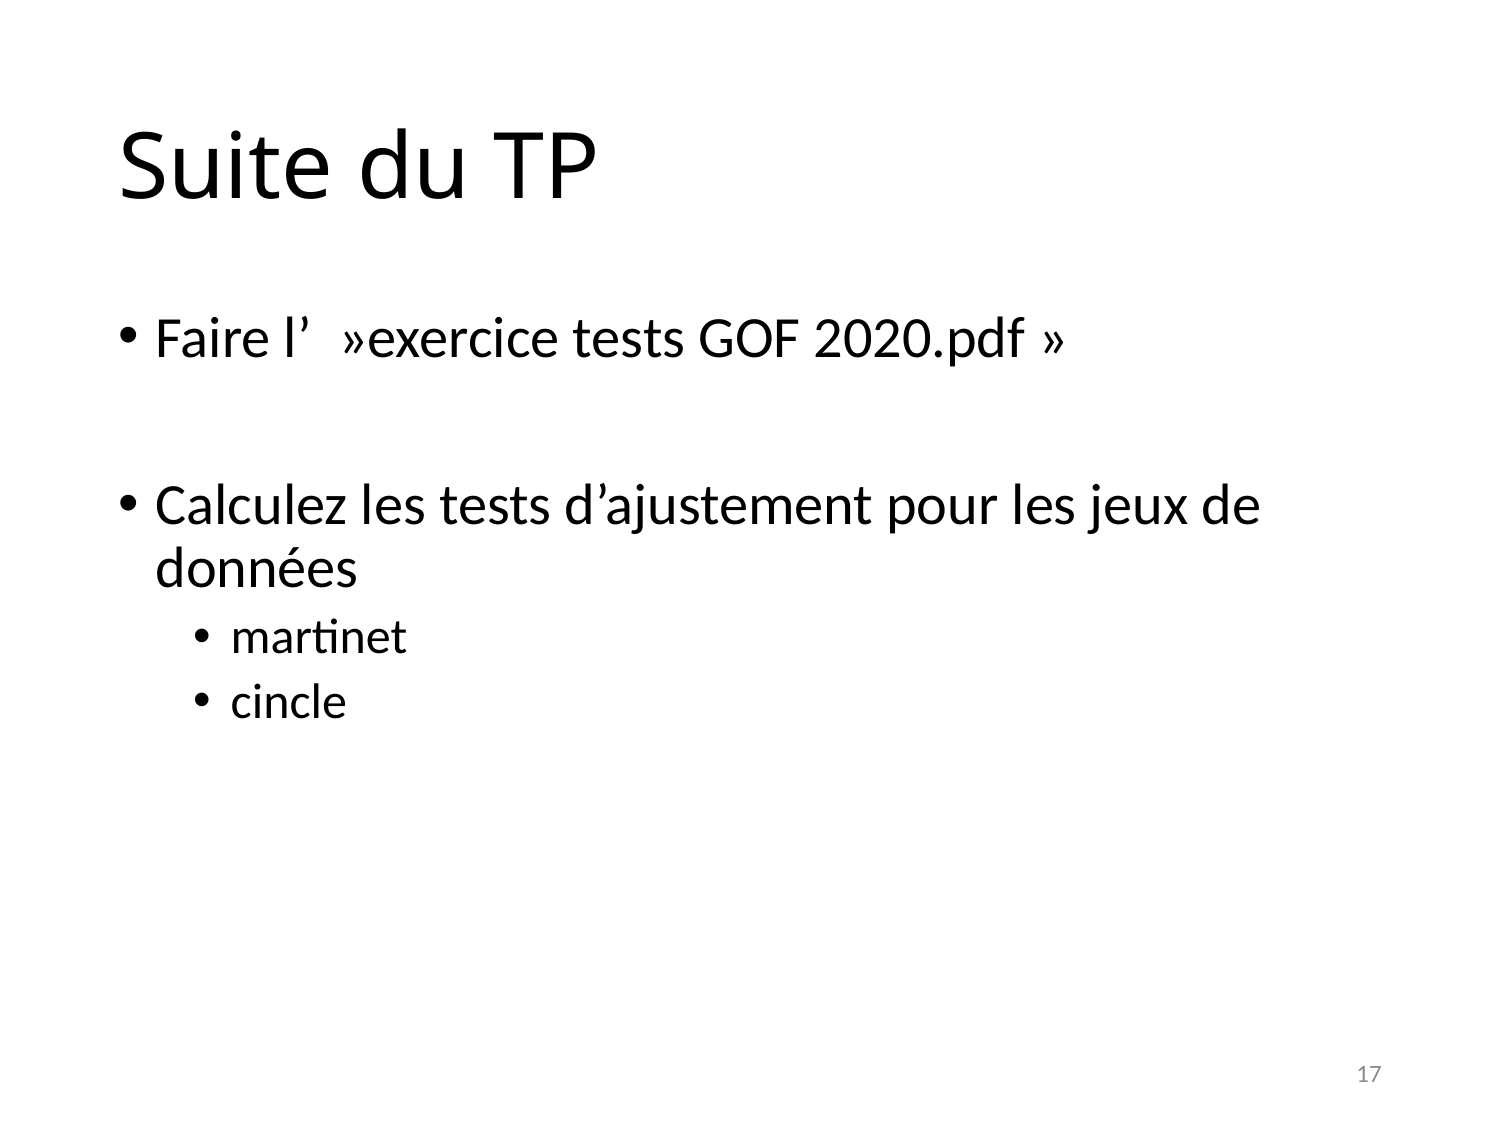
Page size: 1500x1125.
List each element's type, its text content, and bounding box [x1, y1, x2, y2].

title Suite du TP [103, 59, 1397, 278]
slide_number 17 [1059, 1042, 1397, 1103]
list Faire l’ »exercice tests GOF 2020.pdf » Calculez les tests d’ajustement pour les jeux de données martinet cincle [103, 299, 1397, 1014]
